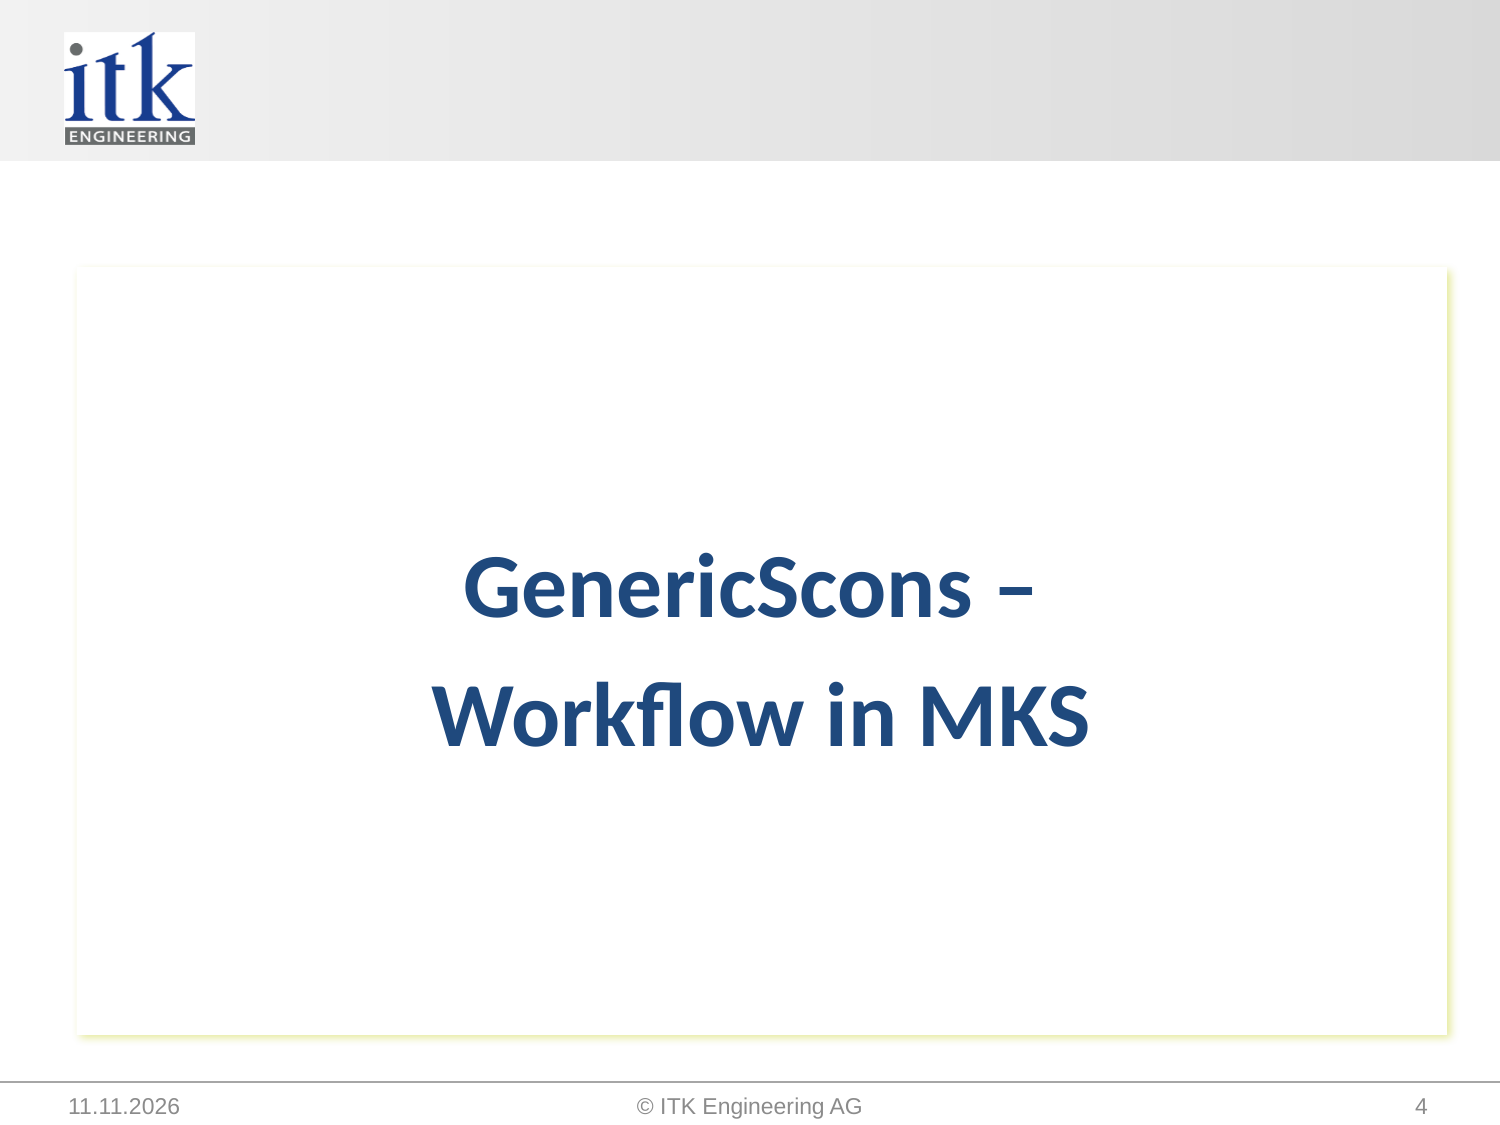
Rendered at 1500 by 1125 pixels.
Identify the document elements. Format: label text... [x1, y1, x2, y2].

footer © ITK Engineering AG [512, 1075, 988, 1125]
slide_number 4 [1092, 1075, 1443, 1125]
list GenericScons – Workflow in MKS [76, 267, 1447, 1035]
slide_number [53, 1075, 404, 1125]
picture [64, 32, 195, 145]
